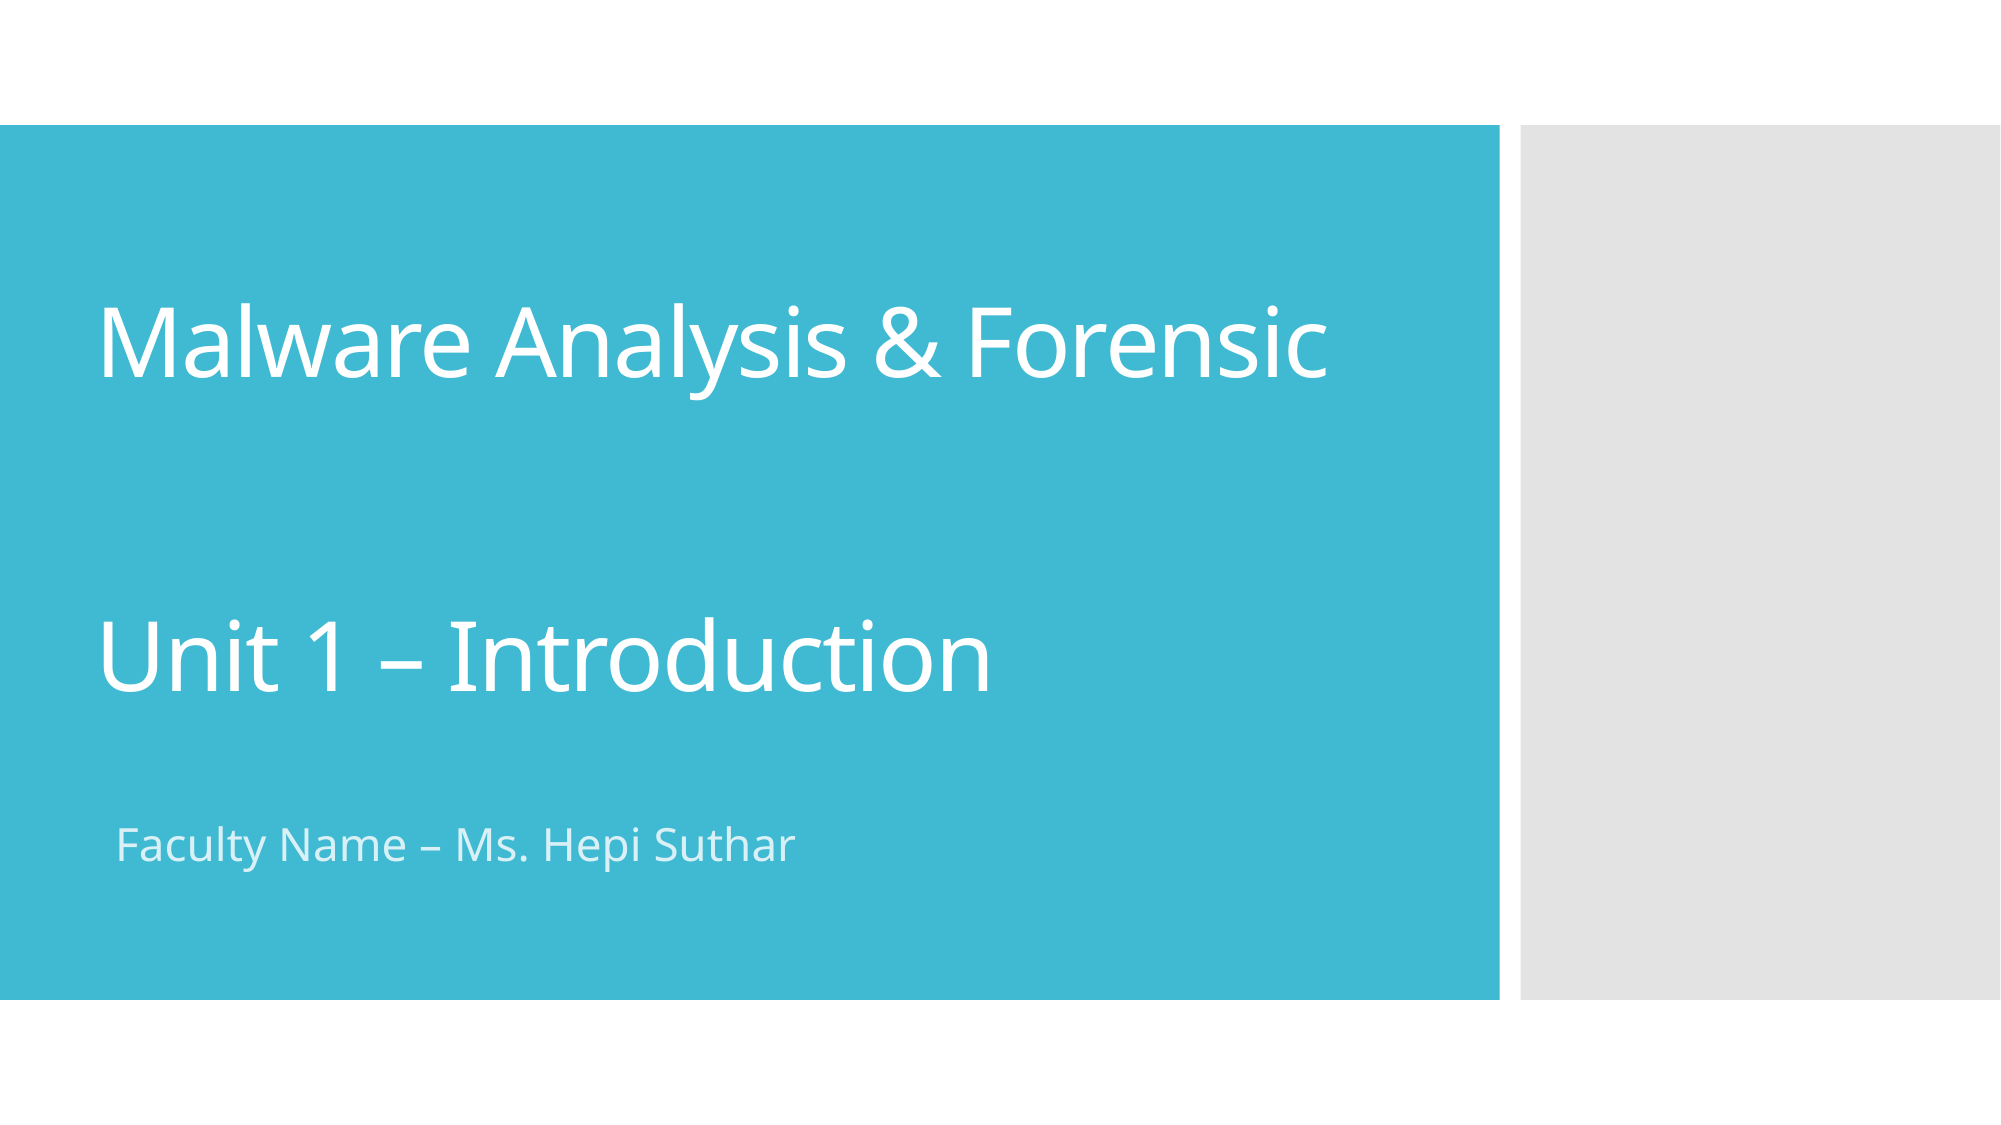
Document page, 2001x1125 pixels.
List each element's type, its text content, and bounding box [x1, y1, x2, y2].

title Malware Analysis & Forensic Unit 1 – Introduction [80, 213, 1448, 721]
subtitle Faculty Name – Ms. Hepi Suthar [100, 814, 1301, 965]
